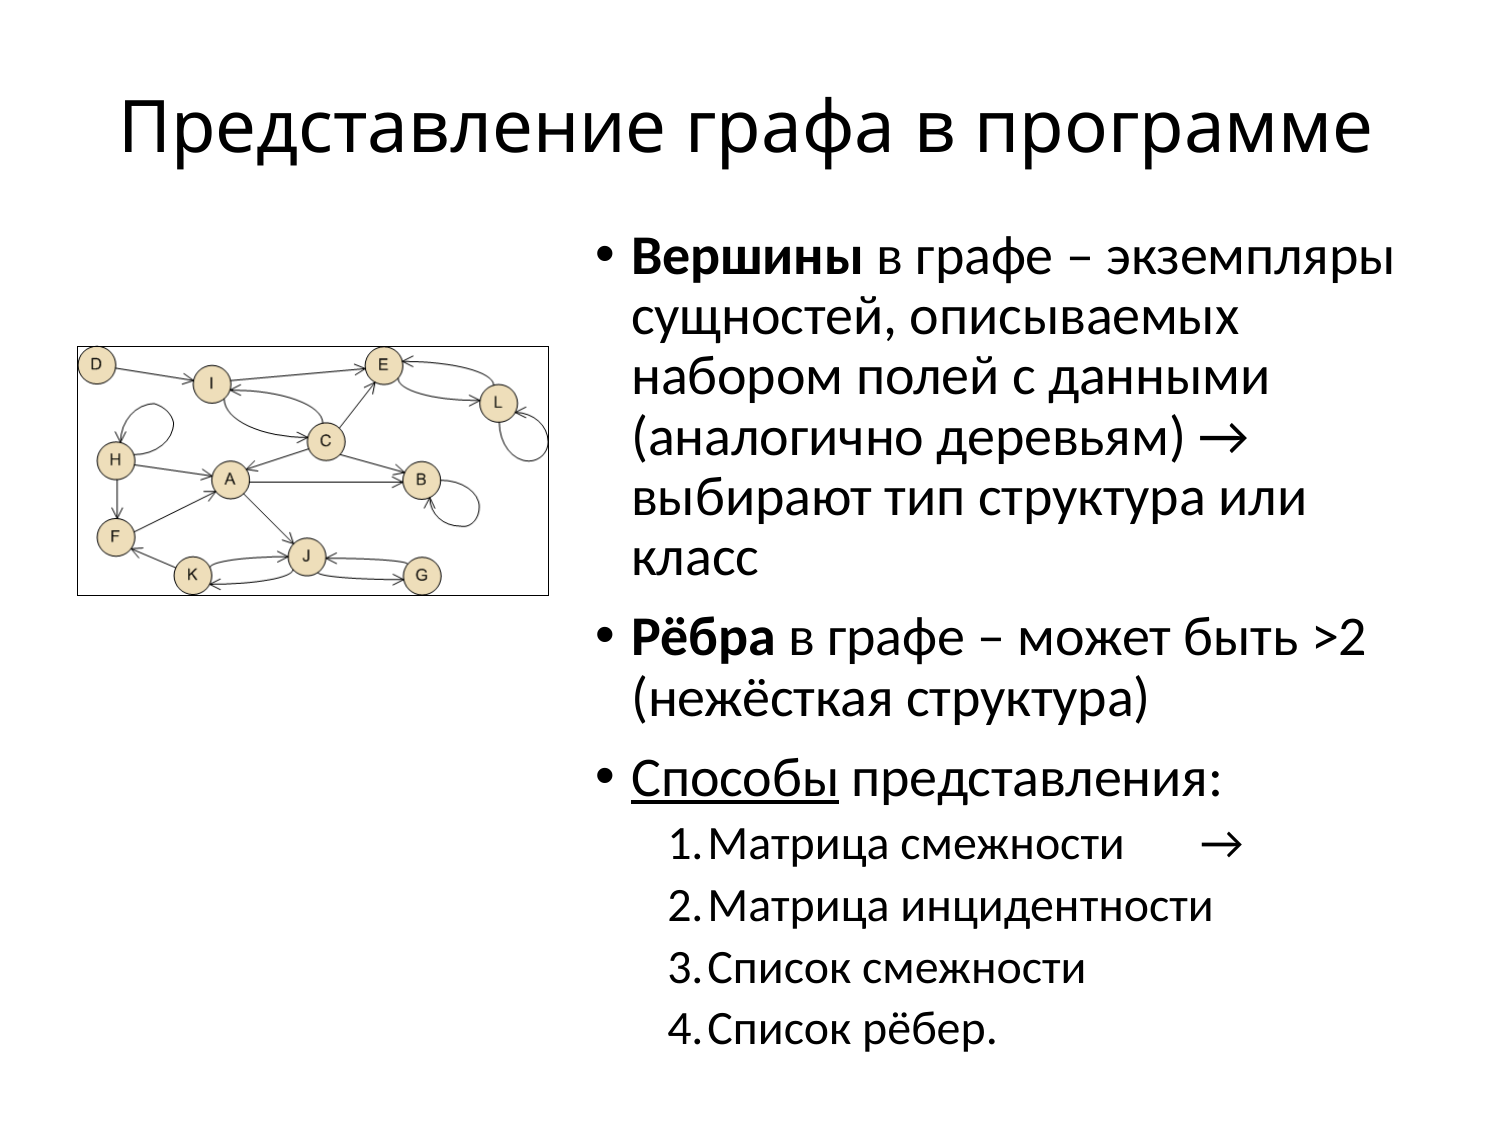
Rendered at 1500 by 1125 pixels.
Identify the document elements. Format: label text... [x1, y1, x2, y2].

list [77, 345, 549, 596]
list Вершины в графе – экземпляры сущностей, описываемых набором полей с данными (аналогично деревьям) → выбирают тип структура или класс Рёбра в графе – может быть >2 (нежёсткая структура) Способы представления: Матрица смежности → Матрица инцидентности Список смежности Список рёбер. [580, 218, 1425, 1071]
title Представление графа в программе [103, 59, 1397, 199]
